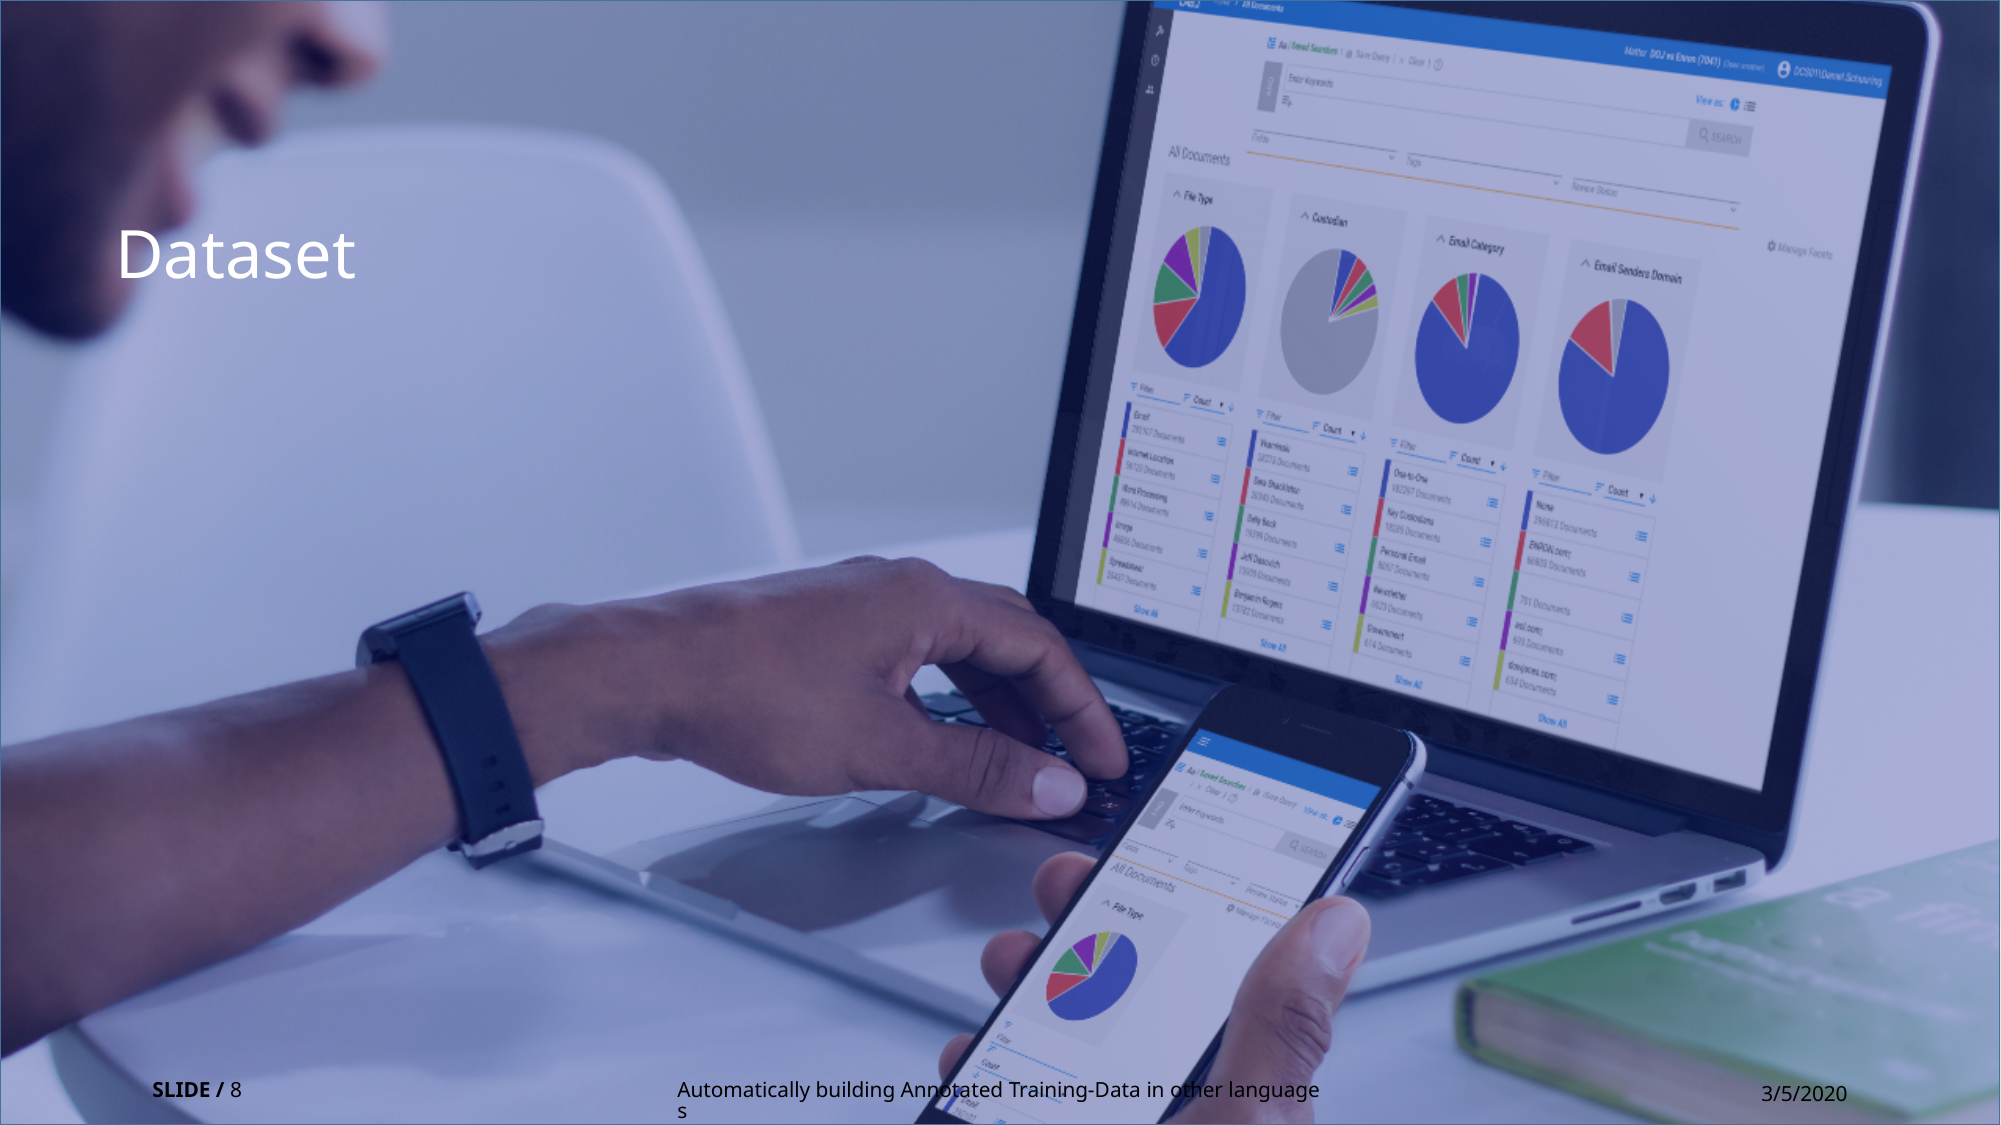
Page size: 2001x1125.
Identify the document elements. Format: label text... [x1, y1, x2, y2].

list Dataset [100, 208, 1055, 307]
slide_number SLIDE / 8 [137, 1059, 530, 1124]
footer Automatically building Annotated Training-Data in other languages [662, 1059, 1338, 1124]
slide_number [1412, 1060, 1863, 1125]
